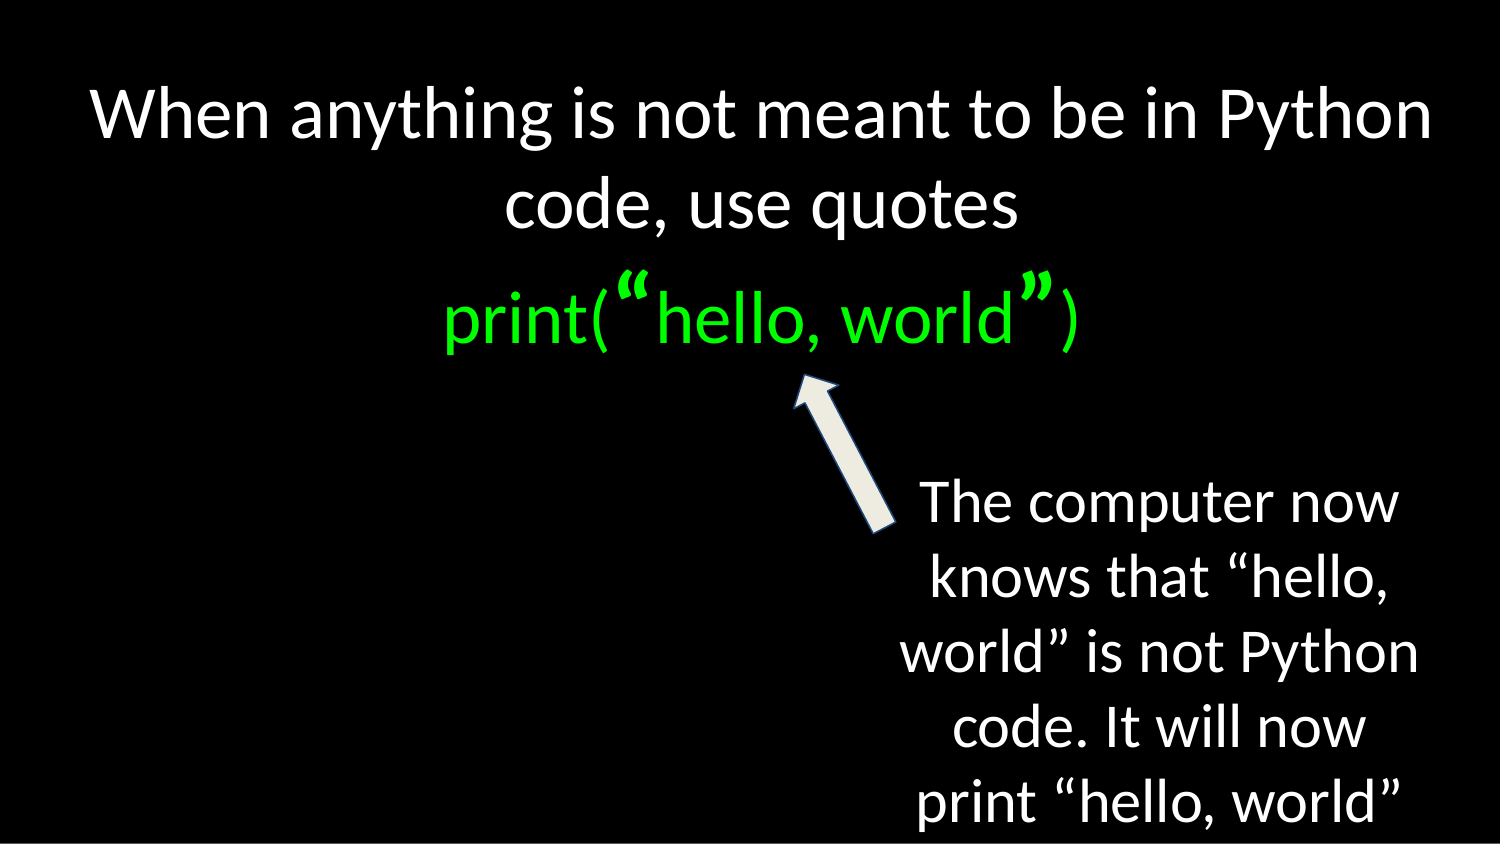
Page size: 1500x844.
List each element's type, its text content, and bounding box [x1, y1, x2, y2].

text_box [793, 374, 896, 534]
text_box The computer now knows that “hello, world” is not Python code. It will now print “hello, world” [869, 445, 1451, 763]
text_box When anything is not meant to be in Python code, use quotes print(“hello, world”) [73, 48, 1451, 807]
